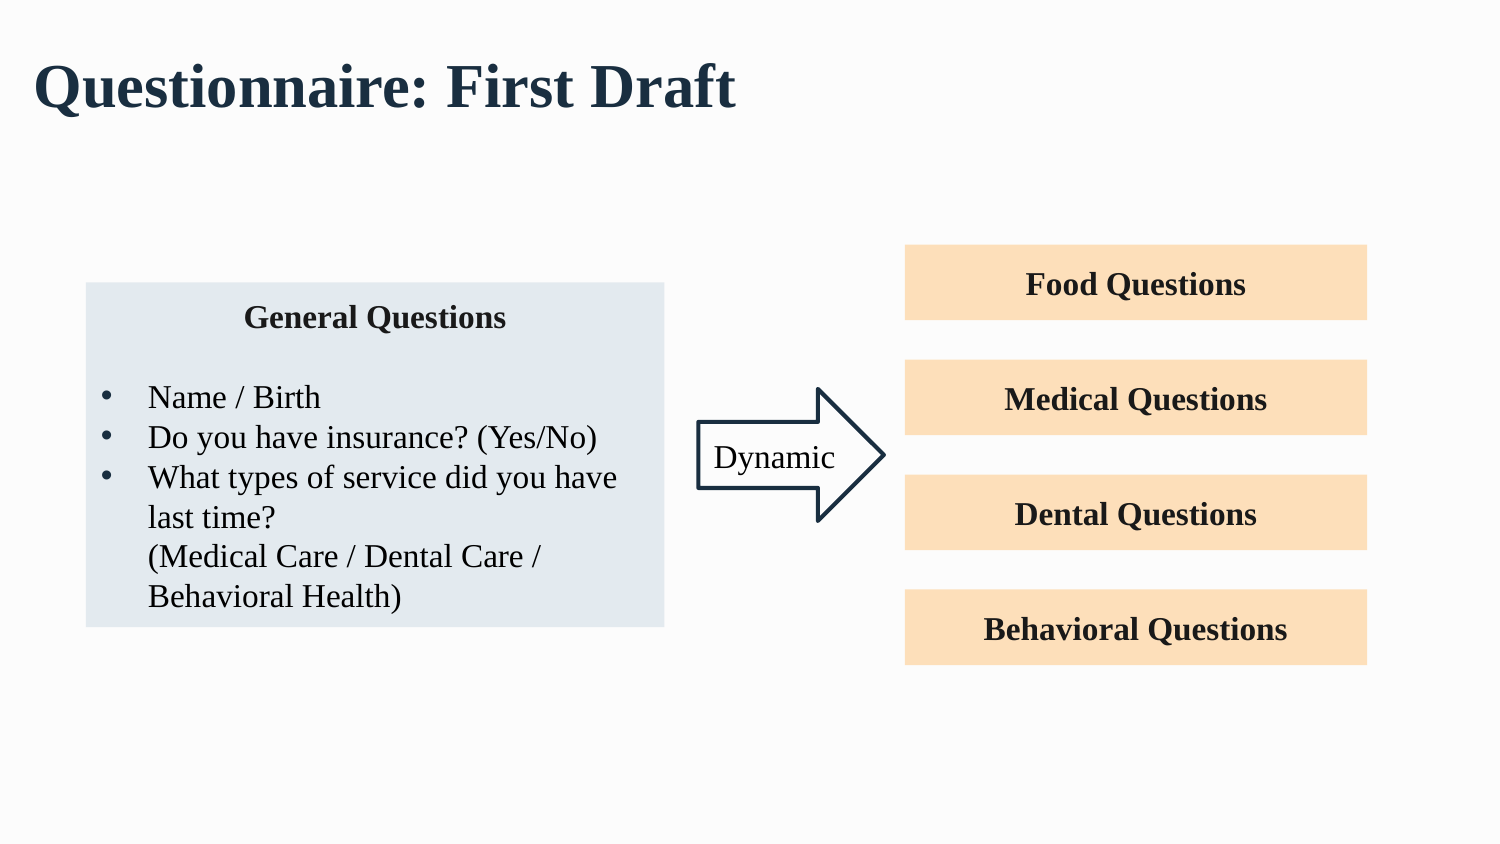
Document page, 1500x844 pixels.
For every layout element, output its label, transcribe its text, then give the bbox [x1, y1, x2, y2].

text_box Food Questions [904, 244, 1368, 321]
title Questionnaire: First Draft [18, 10, 884, 143]
text_box Dynamic [698, 388, 884, 521]
text_box Dental Questions [904, 474, 1368, 551]
text_box Behavioral Questions [904, 589, 1368, 666]
text_box General Questions Name / Birth Do you have insurance? (Yes/No) What types of service did you have last time? (Medical Care / Dental Care / Behavioral Health) [85, 282, 665, 628]
text_box Medical Questions [904, 359, 1368, 436]
